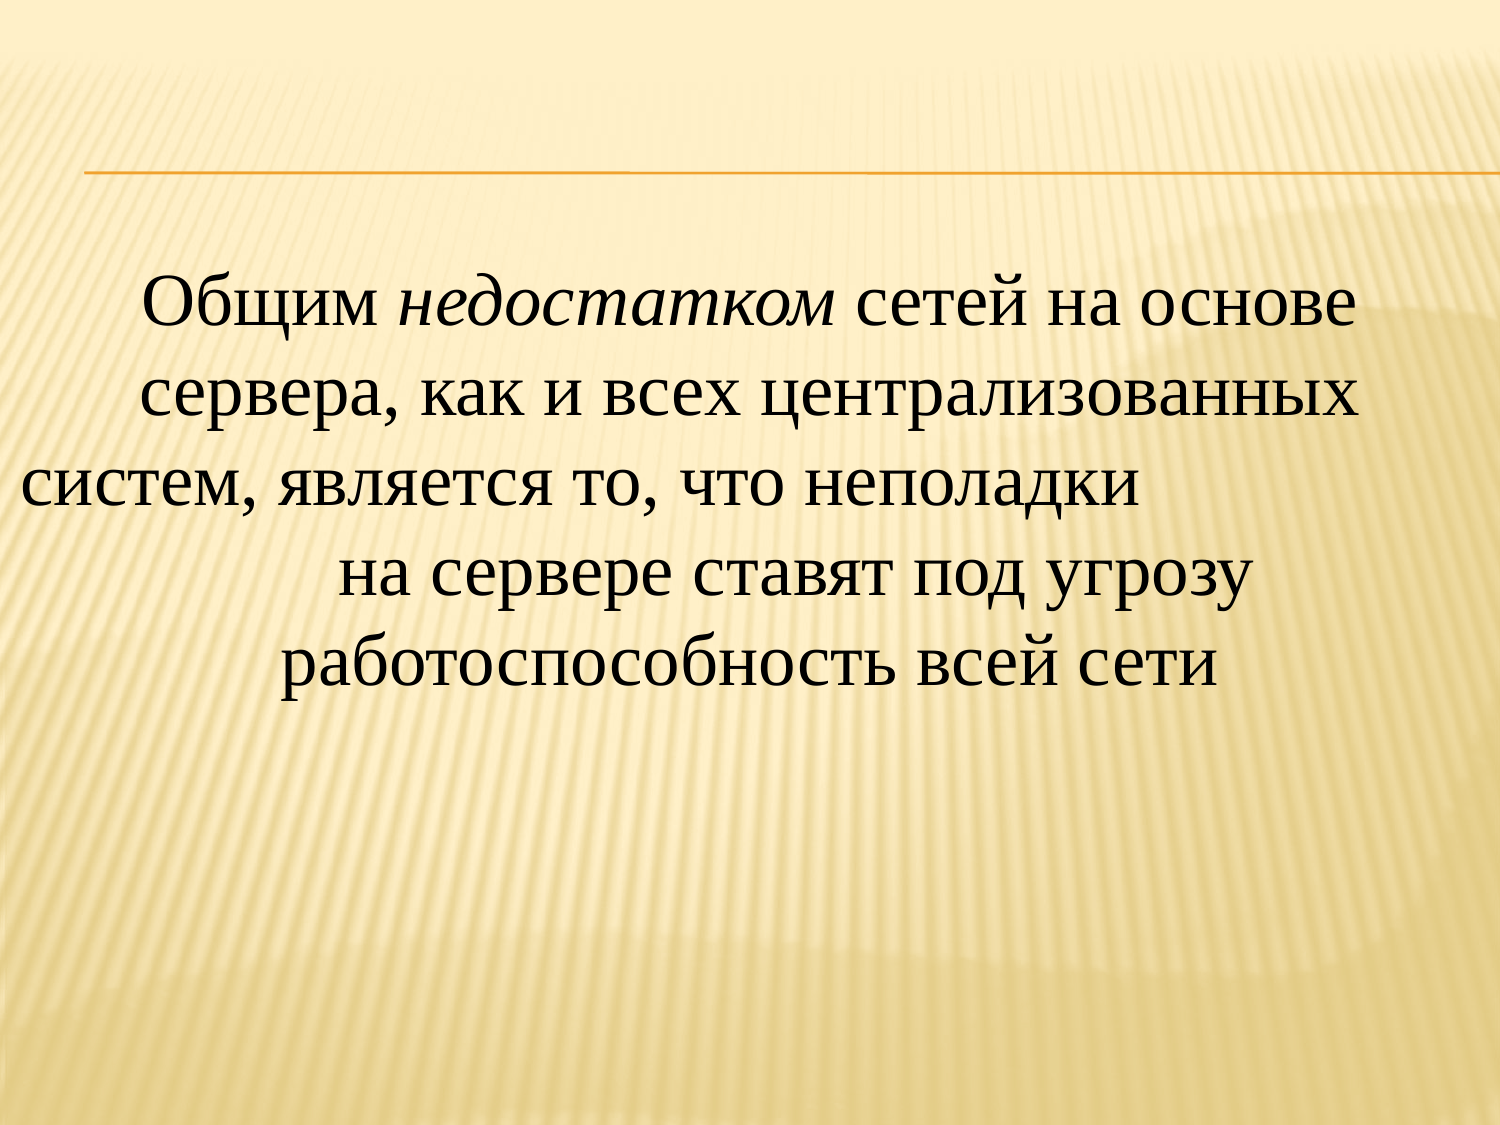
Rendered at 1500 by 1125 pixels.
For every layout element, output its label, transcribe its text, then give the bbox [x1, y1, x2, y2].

list Общим недостатком сетей на основе сервера, как и всех централизованных систем, является то, что неполадки на сервере ставят под угрозу работоспособность всей сети [0, 243, 1500, 1071]
